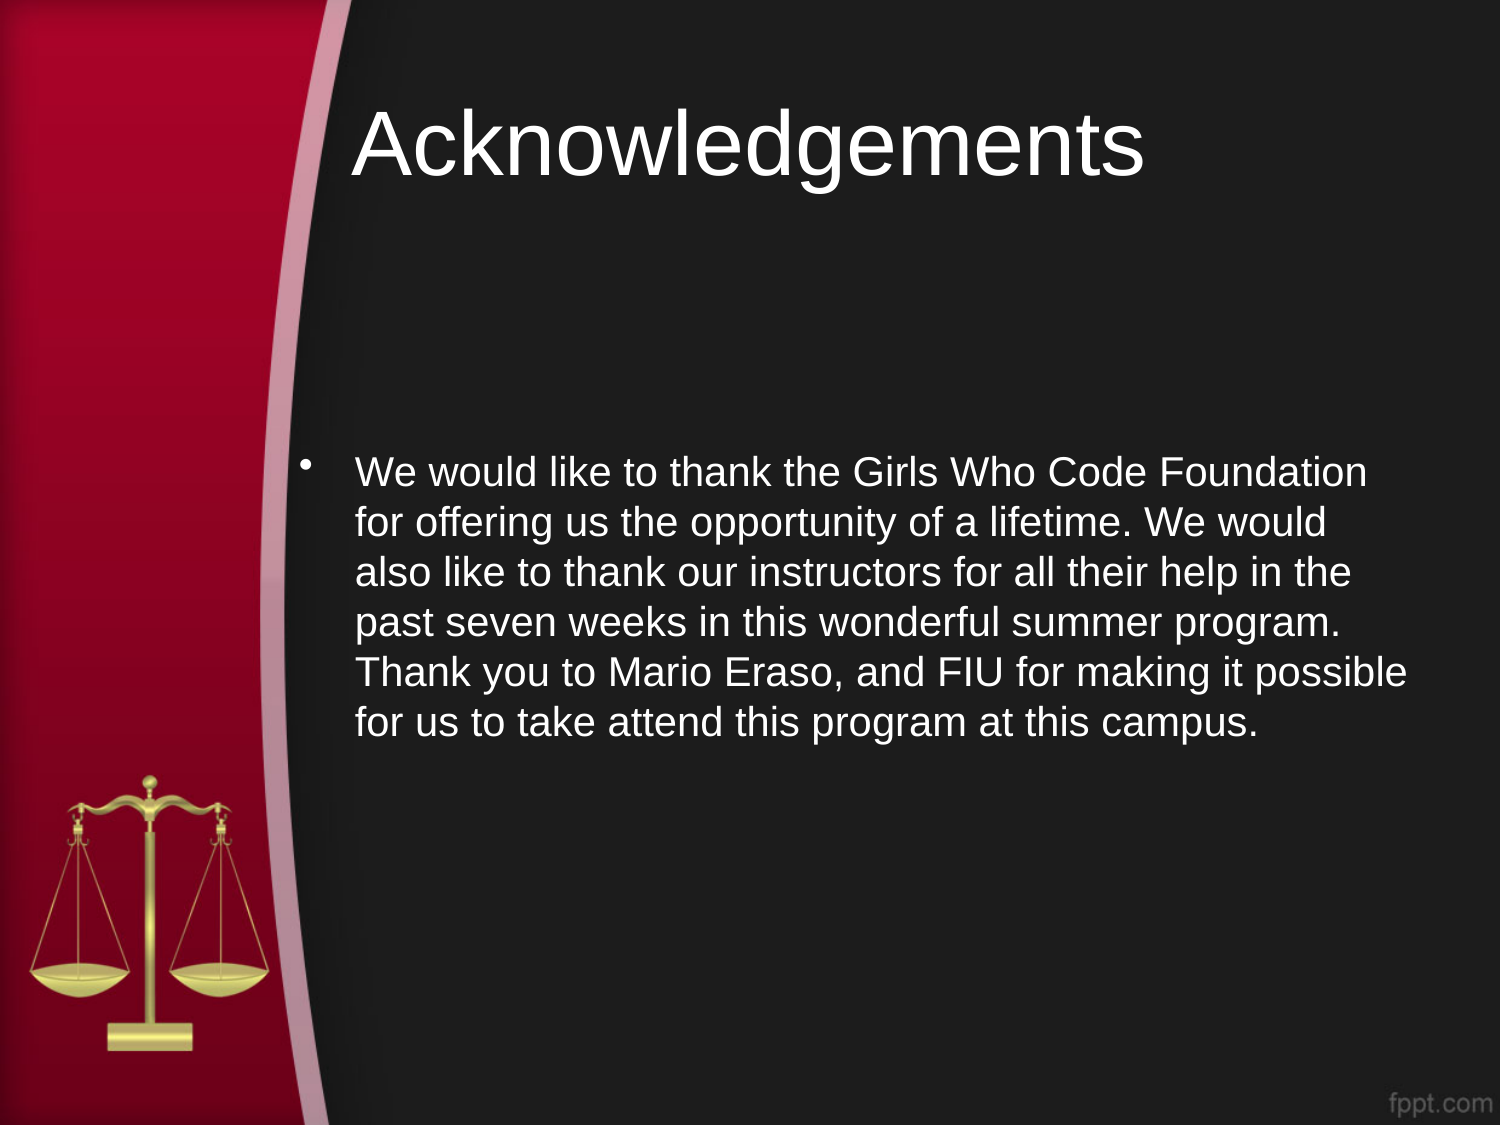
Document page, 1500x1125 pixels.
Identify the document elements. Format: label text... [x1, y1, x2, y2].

picture [0, 0, 1500, 1125]
list We would like to thank the Girls Who Code Foundation for offering us the opportunity of a lifetime. We would also like to thank our instructors for all their help in the past seven weeks in this wonderful summer program. Thank you to Mario Eraso, and FIU for making it possible for us to take attend this program at this campus. [283, 262, 1425, 1005]
title Acknowledgements [75, 45, 1425, 233]
